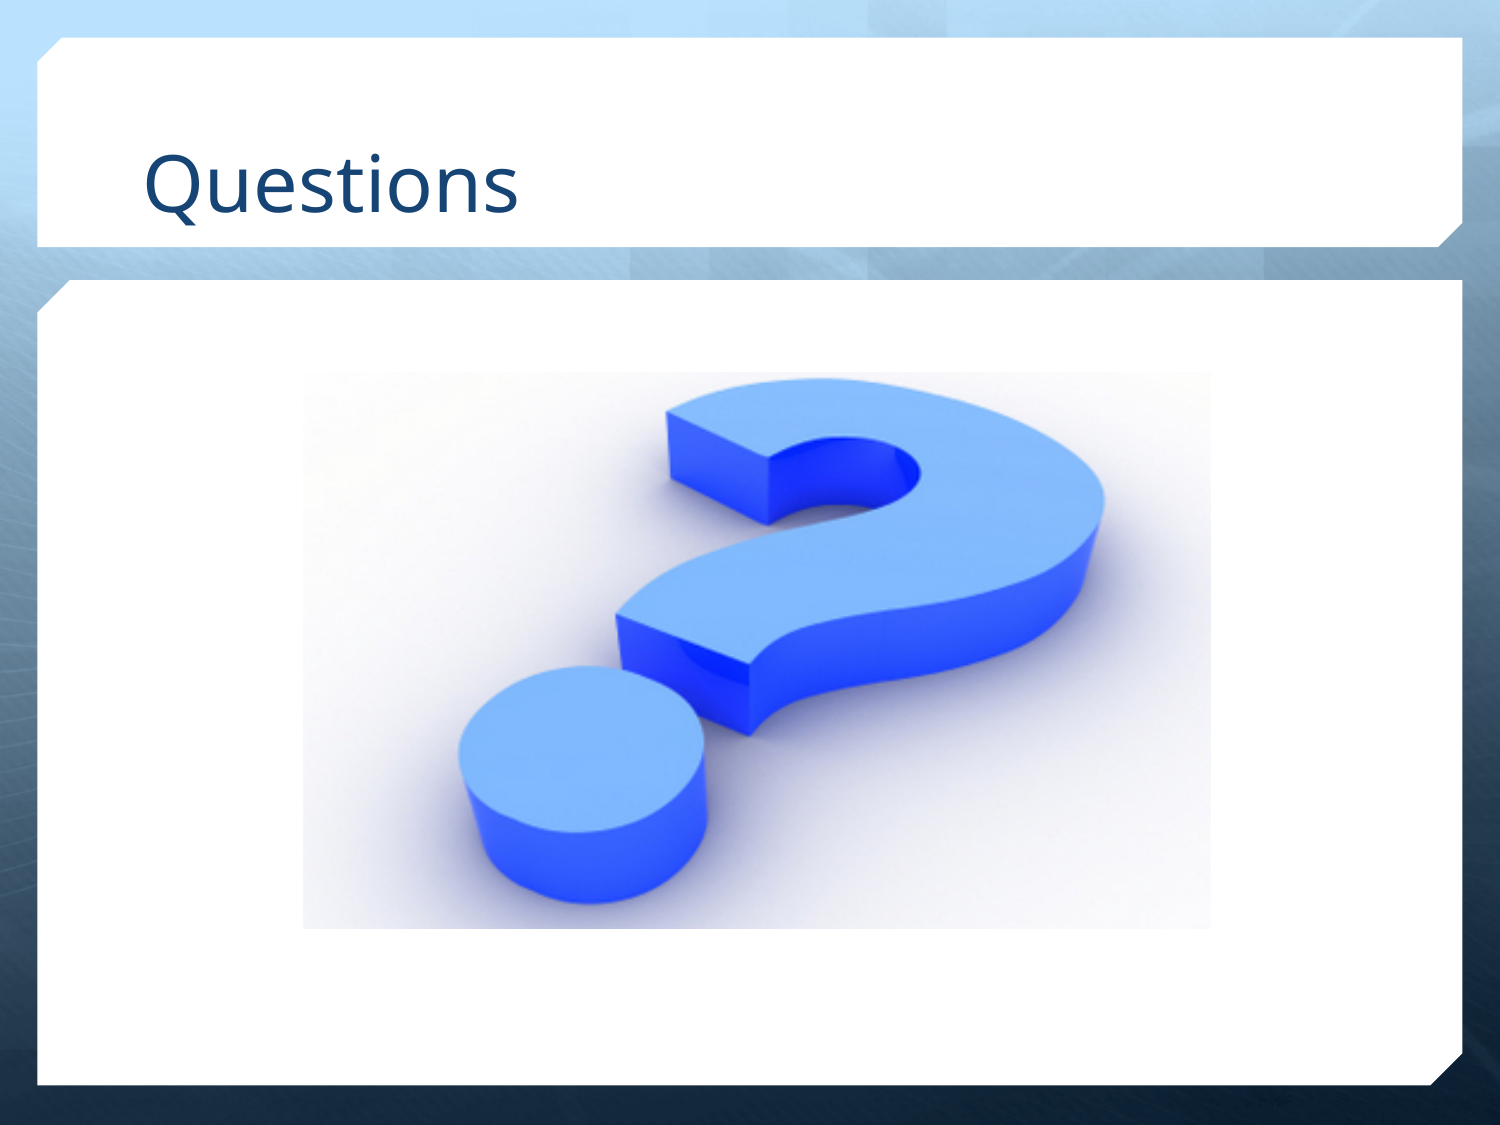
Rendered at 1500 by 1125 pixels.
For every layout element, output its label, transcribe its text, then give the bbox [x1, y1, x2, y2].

title Questions [127, 48, 1372, 236]
picture [0, 0, 1500, 1125]
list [191, 372, 1322, 929]
